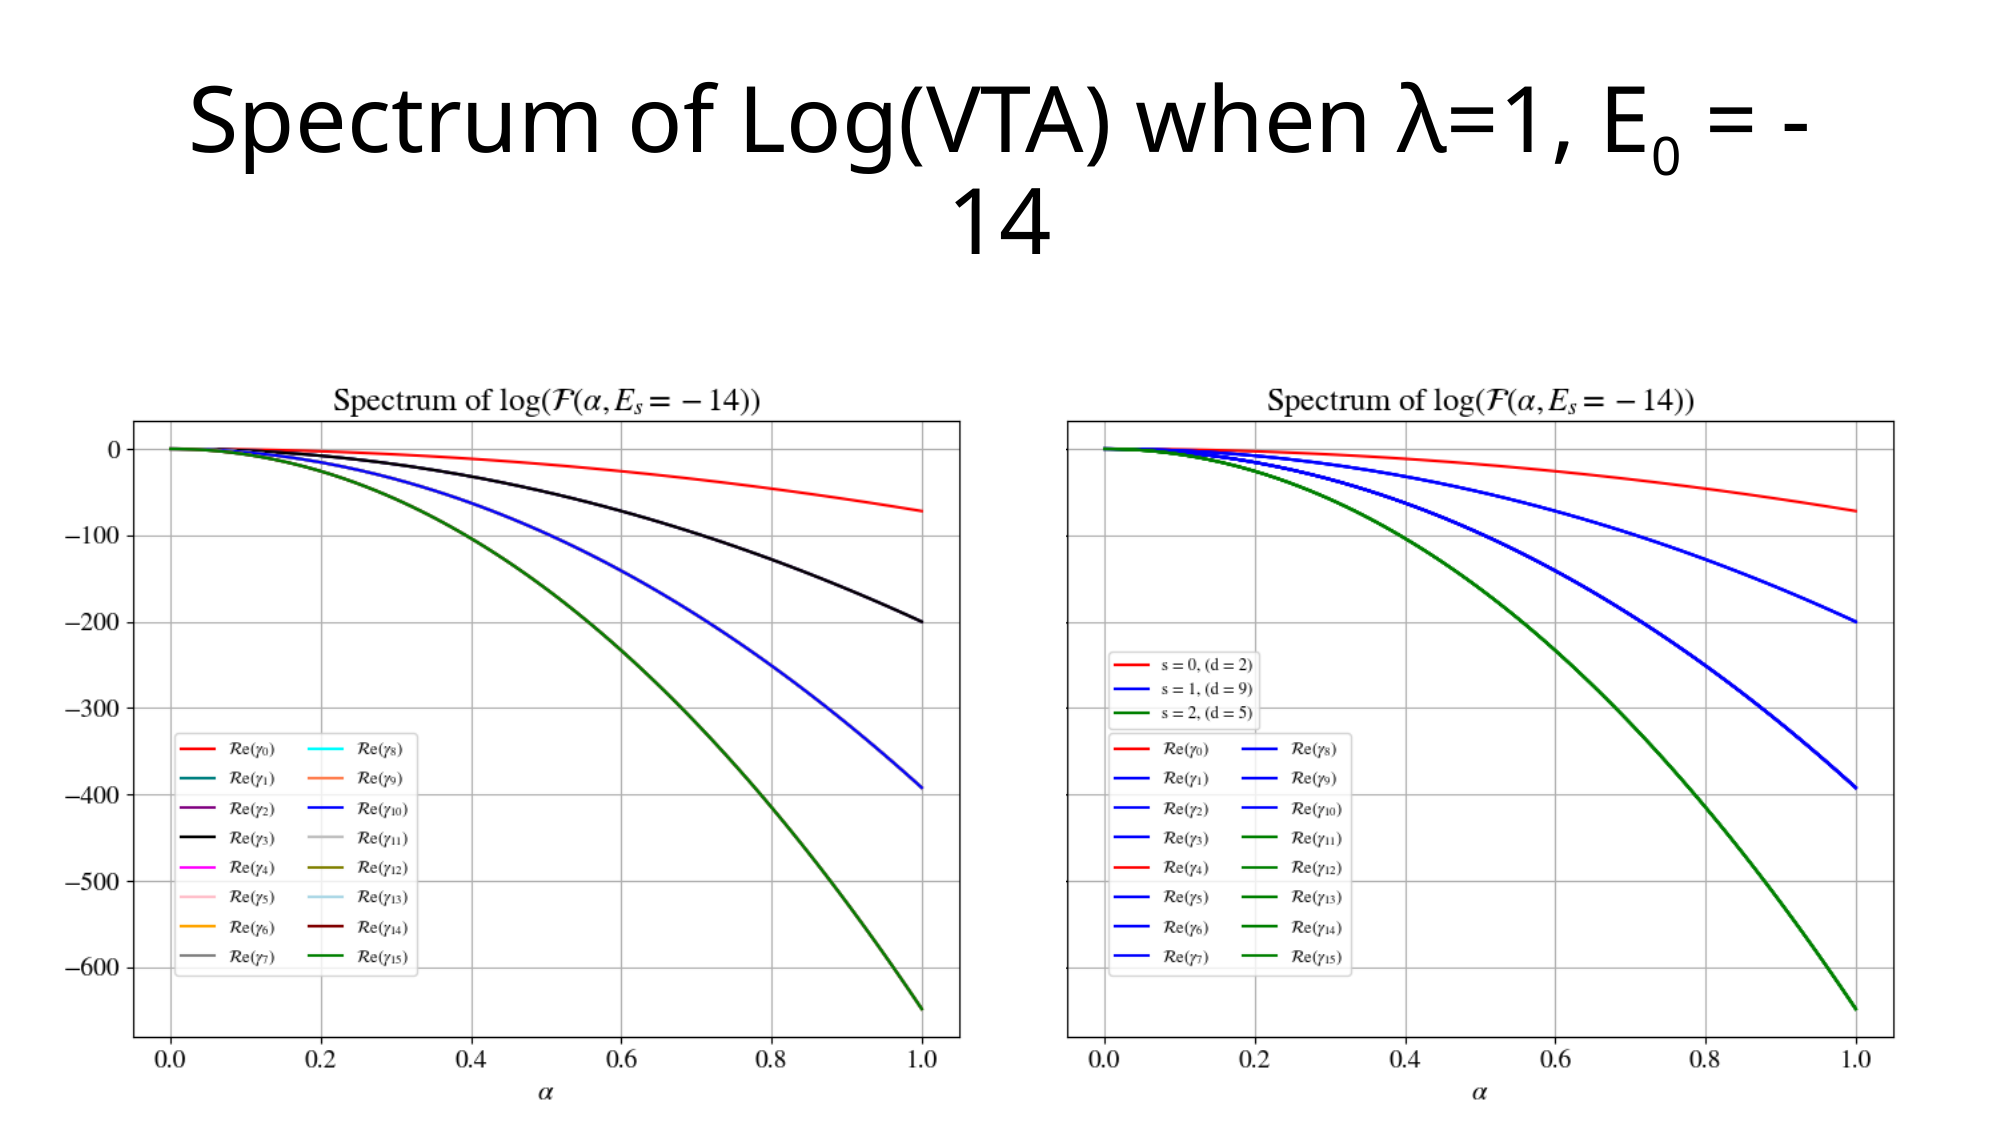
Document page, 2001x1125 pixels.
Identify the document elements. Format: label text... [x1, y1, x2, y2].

title Spectrum of Log(VTA) when λ=1, E0 = -14 [137, 59, 1863, 278]
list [1066, 325, 2000, 1125]
picture [0, 325, 1066, 1125]
